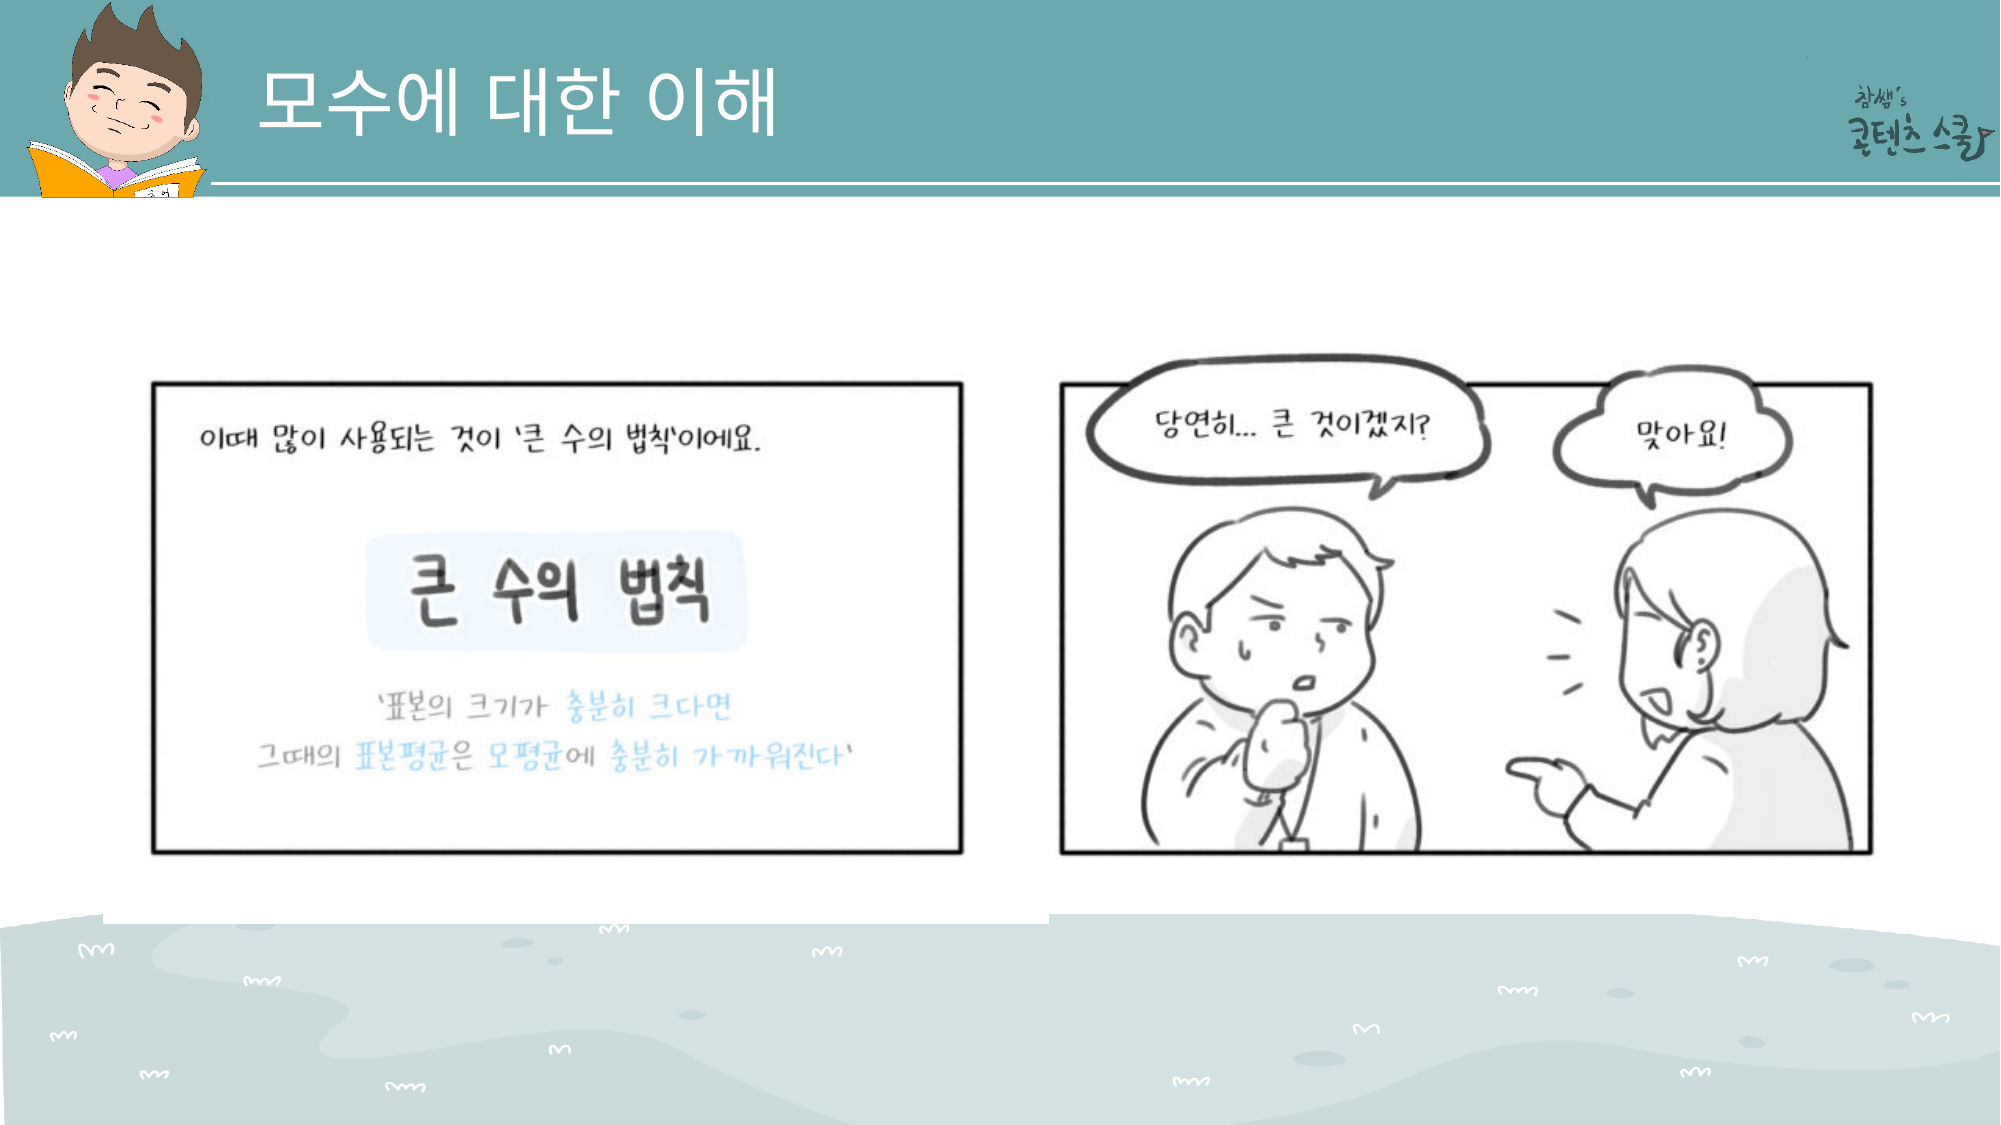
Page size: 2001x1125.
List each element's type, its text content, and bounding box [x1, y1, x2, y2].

picture [22, 0, 224, 200]
picture [0, 312, 2000, 1125]
text_box 모수에 대한 이해 [241, 47, 1775, 153]
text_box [1799, 56, 2000, 199]
